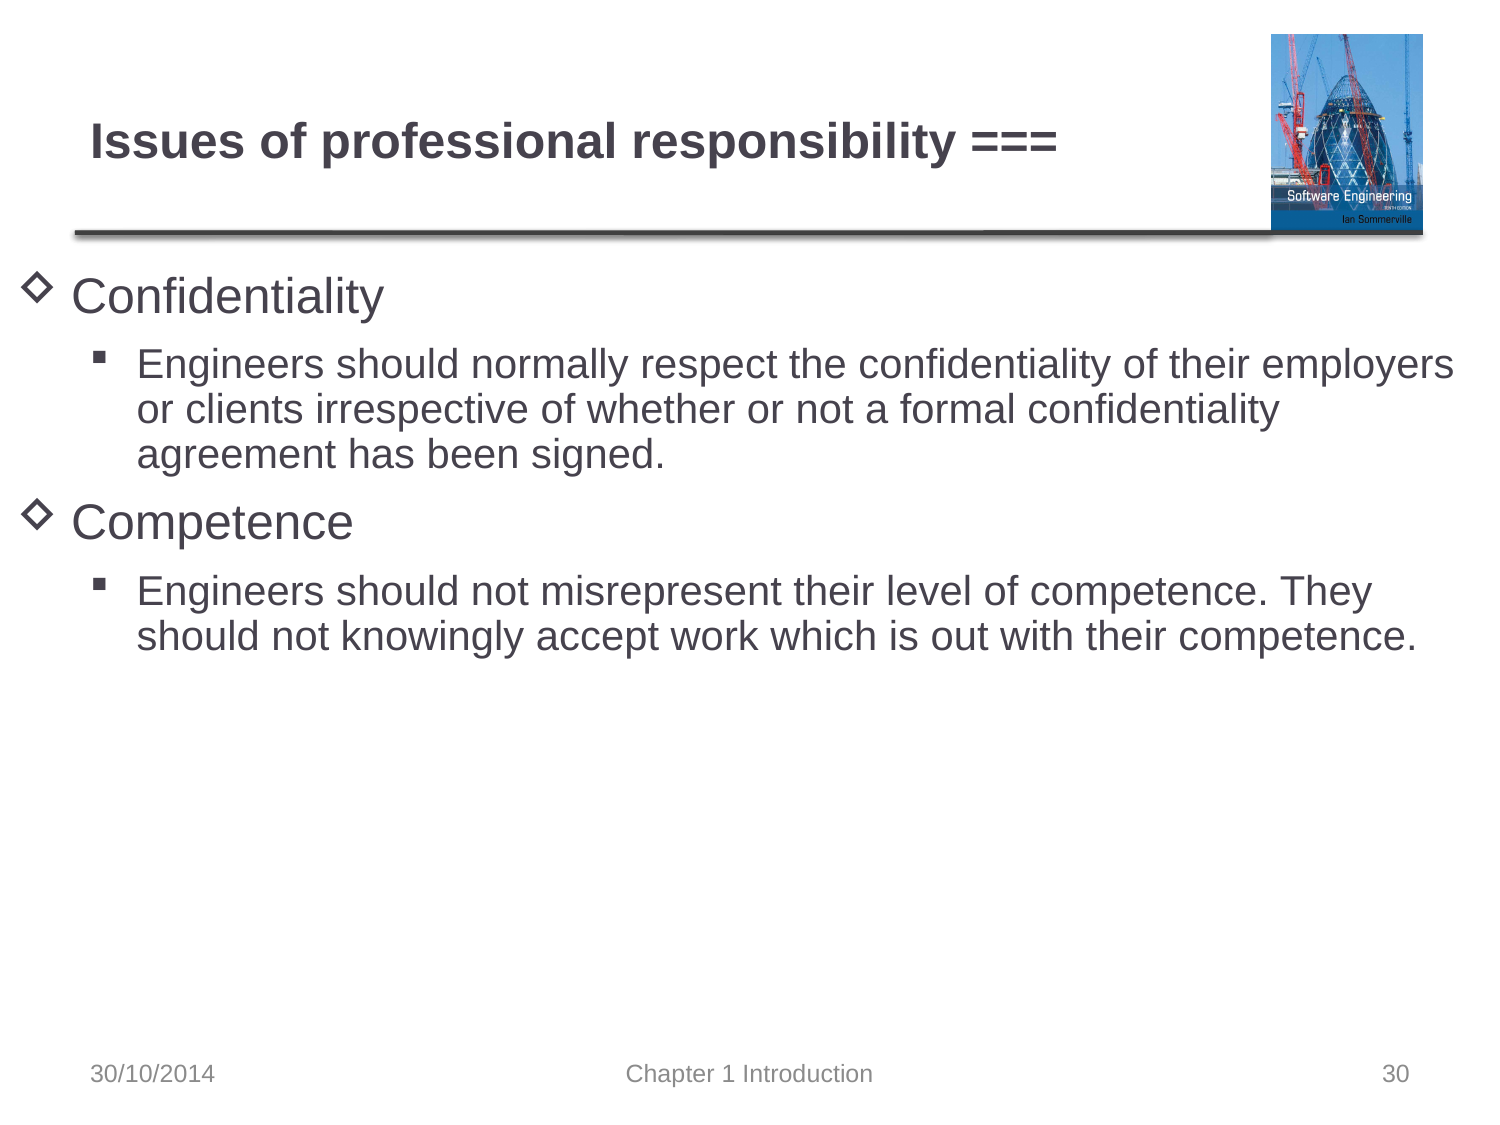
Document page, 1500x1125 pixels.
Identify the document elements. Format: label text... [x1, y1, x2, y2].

picture [1271, 34, 1423, 230]
slide_number 30 [1074, 1042, 1425, 1103]
title Issues of professional responsibility === [74, 44, 1272, 233]
footer Chapter 1 Introduction [512, 1042, 988, 1103]
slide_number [75, 1042, 425, 1103]
list Confidentiality Engineers should normally respect the confidentiality of their employers or clients irrespective of whether or not a formal confidentiality agreement has been signed. Competence Engineers should not misrepresent their level of competence. They should not knowingly accept work which is out with their competence. [0, 262, 1500, 1005]
